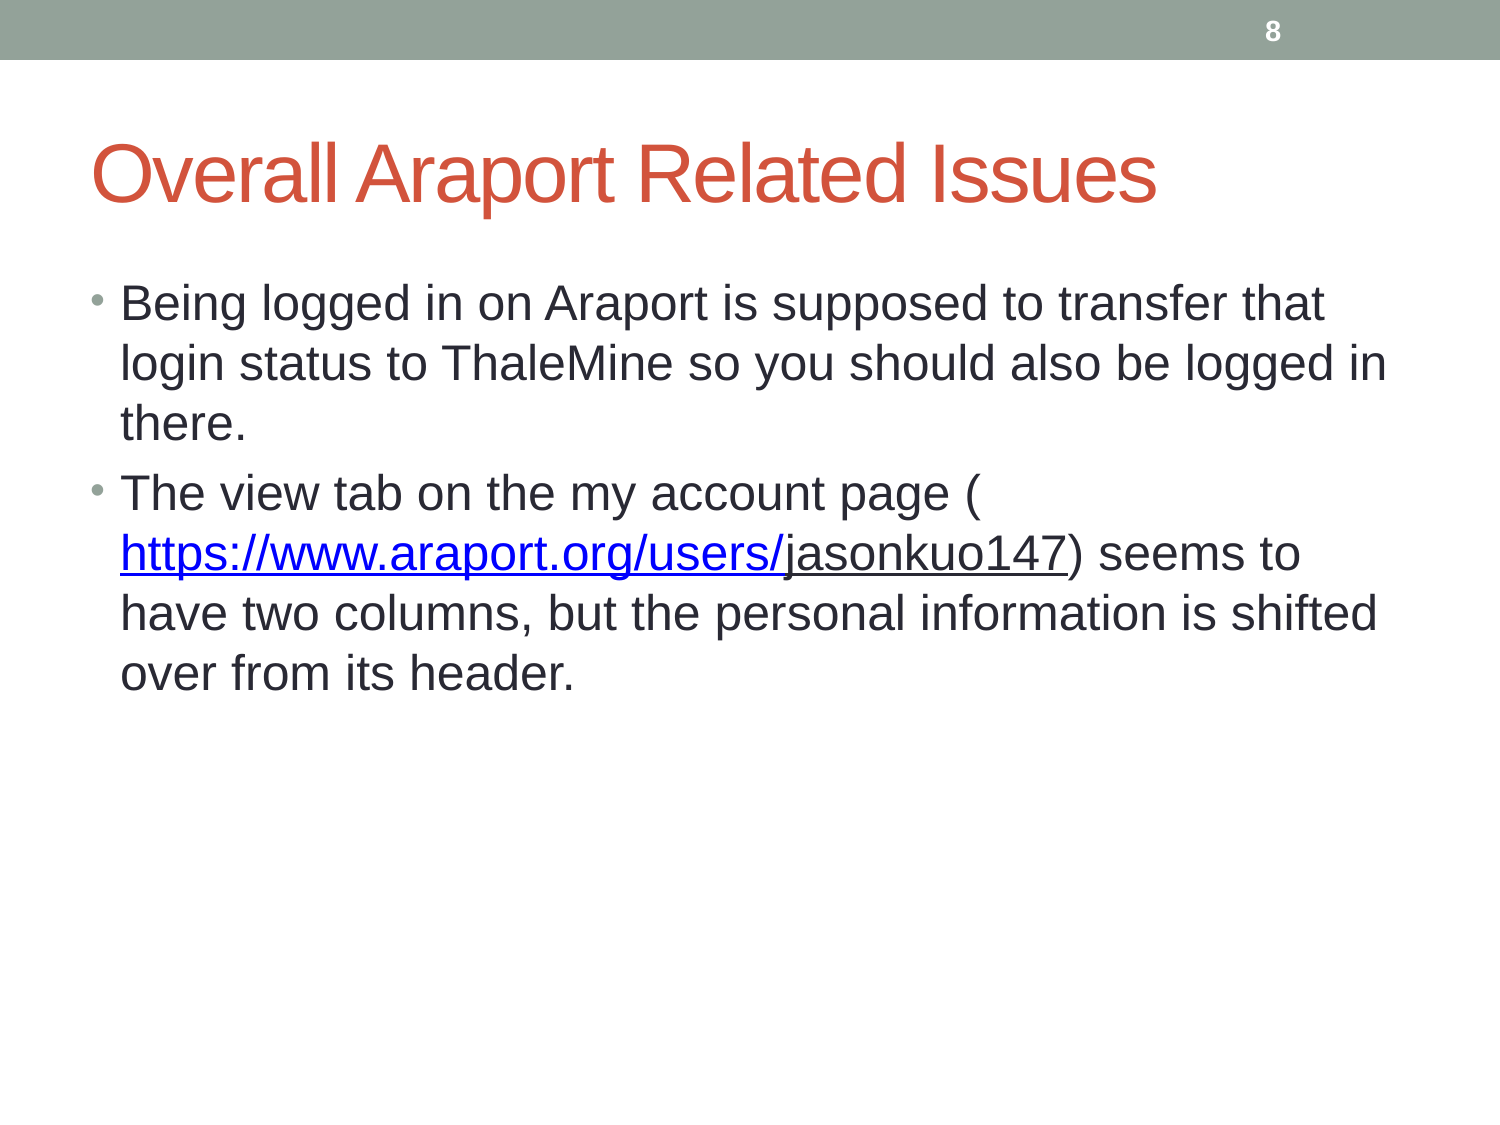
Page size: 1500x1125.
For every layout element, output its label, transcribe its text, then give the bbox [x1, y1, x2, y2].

title Overall Araport Related Issues [75, 87, 1425, 250]
slide_number 8 [1250, 3, 1425, 57]
list Being logged in on Araport is supposed to transfer that login status to ThaleMine so you should also be logged in there. The view tab on the my account page (https://www.araport.org/users/jasonkuo147) seems to have two columns, but the personal information is shifted over from its header. [75, 262, 1425, 1063]
